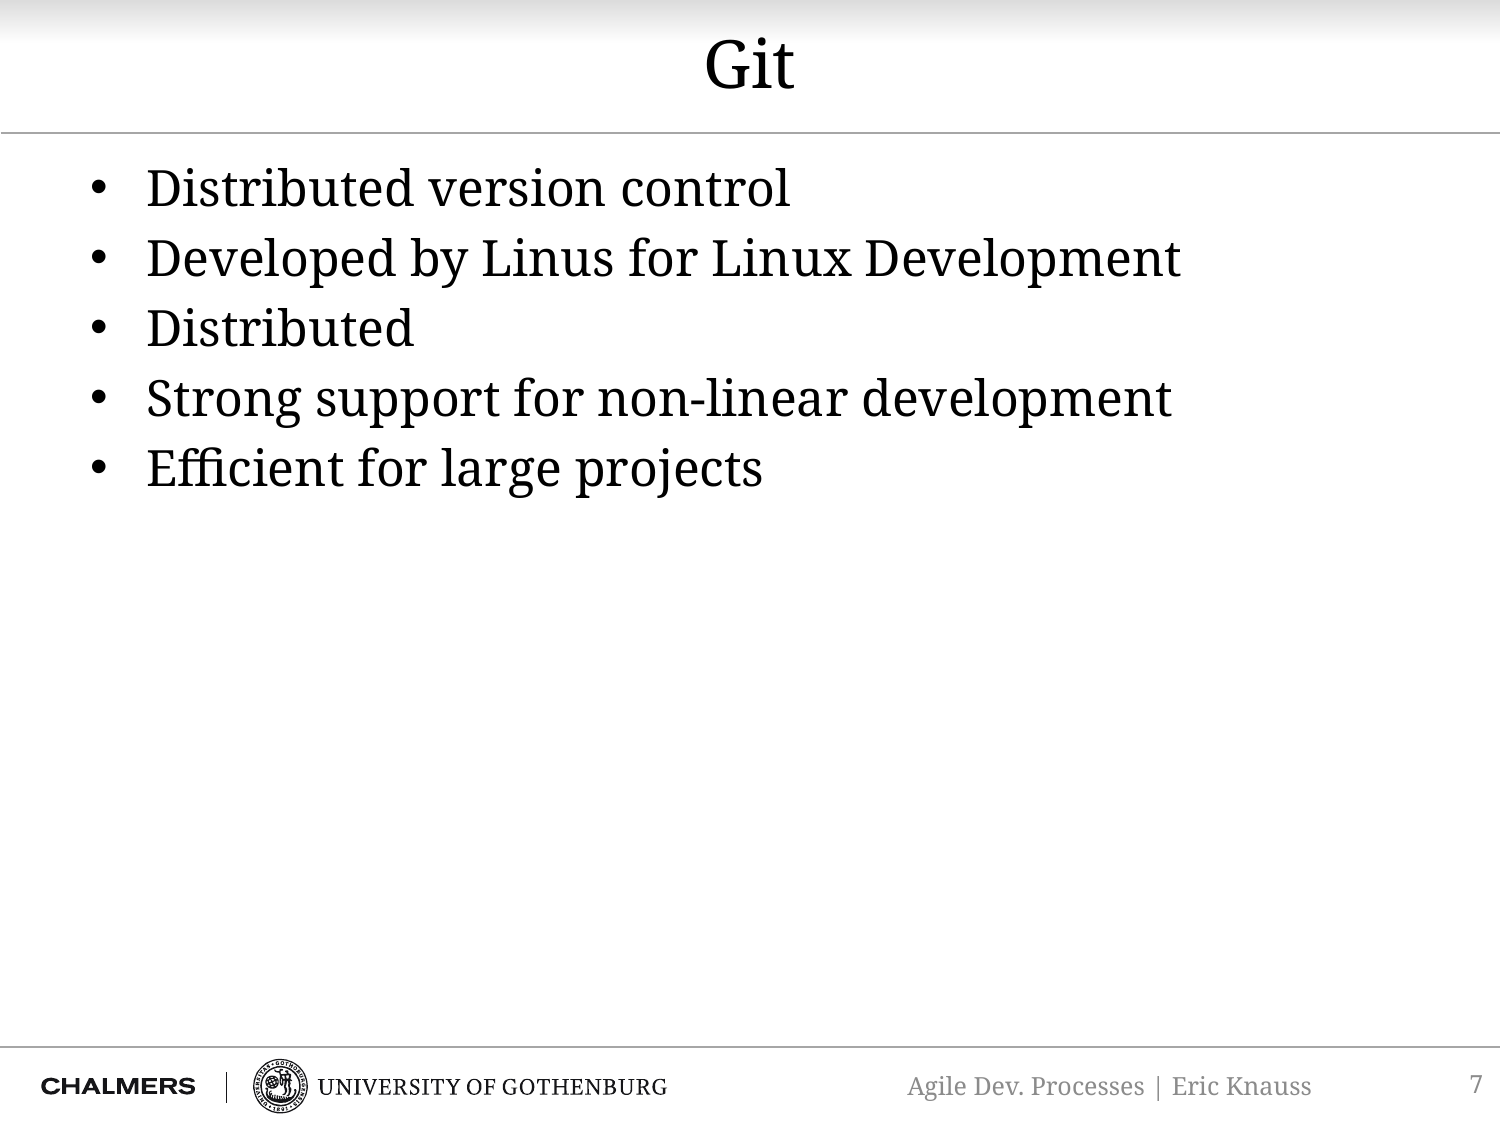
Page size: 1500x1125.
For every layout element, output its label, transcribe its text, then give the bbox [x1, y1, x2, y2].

slide_number 7 [1360, 1055, 1499, 1116]
list Distributed version control Developed by Linus for Linux Development Distributed Strong support for non-linear development Efficient for large projects [75, 149, 1425, 1024]
title Git [75, 4, 1425, 120]
footer Agile Dev. Processes | Eric Knauss [872, 1055, 1348, 1116]
